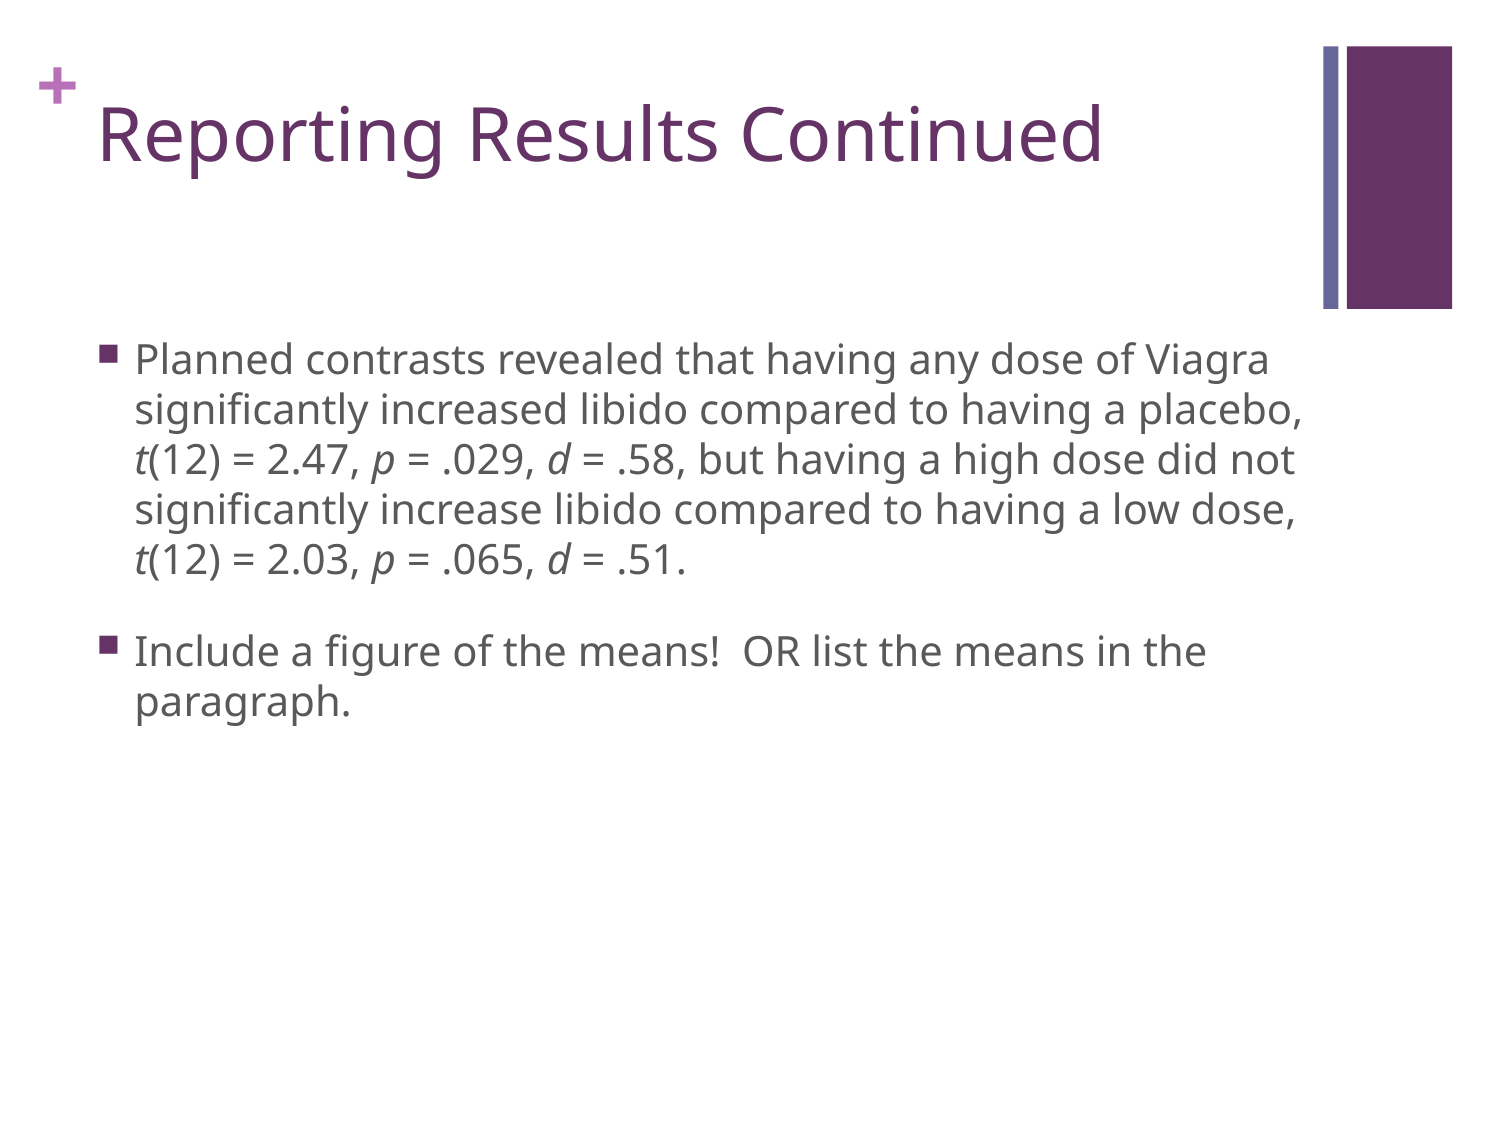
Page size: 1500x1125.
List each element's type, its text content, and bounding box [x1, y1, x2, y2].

list Planned contrasts revealed that having any dose of Viagra significantly increased libido compared to having a placebo, t(12) = 2.47, p = .029, d = .58, but having a high dose did not significantly increase libido compared to having a low dose, t(12) = 2.03, p = .065, d = .51. Include a figure of the means! OR list the means in the paragraph. [81, 324, 1322, 1005]
title Reporting Results Continued [81, 79, 1322, 263]
